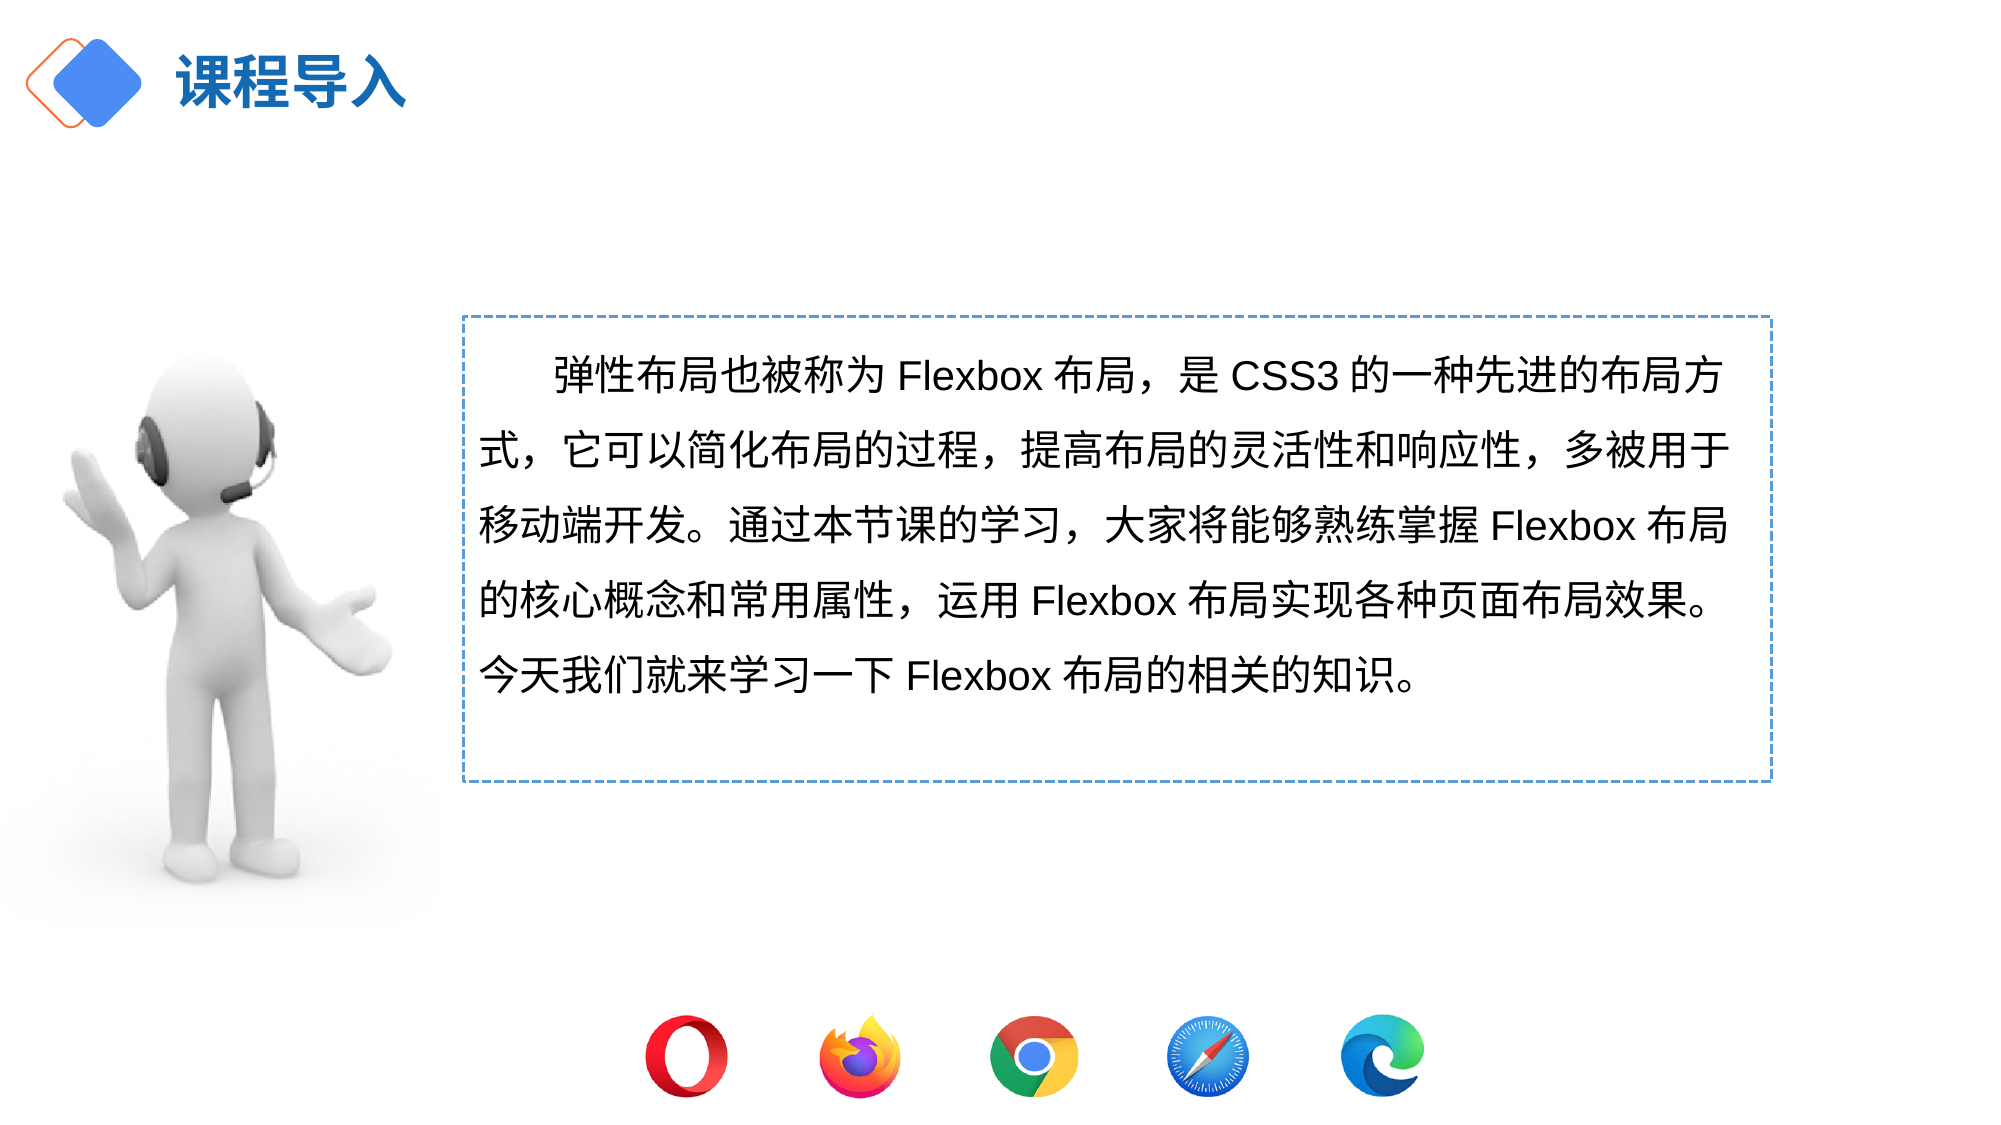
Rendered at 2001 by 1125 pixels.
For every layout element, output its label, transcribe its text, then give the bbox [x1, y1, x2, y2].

title 课程导入 [159, 25, 929, 144]
text_box 弹性布局也被称为Flexbox布局，是CSS3的一种先进的布局方式，它可以简化布局的过程，提高布局的灵活性和响应性，多被用于移动端开发。通过本节课的学习，大家将能够熟练掌握Flexbox布局的核心概念和常用属性，运用Flexbox布局实现各种页面布局效果。今天我们就来学习一下Flexbox布局的相关的知识。 [516, 316, 1772, 782]
picture [568, 999, 1545, 1110]
picture [0, 126, 516, 1099]
